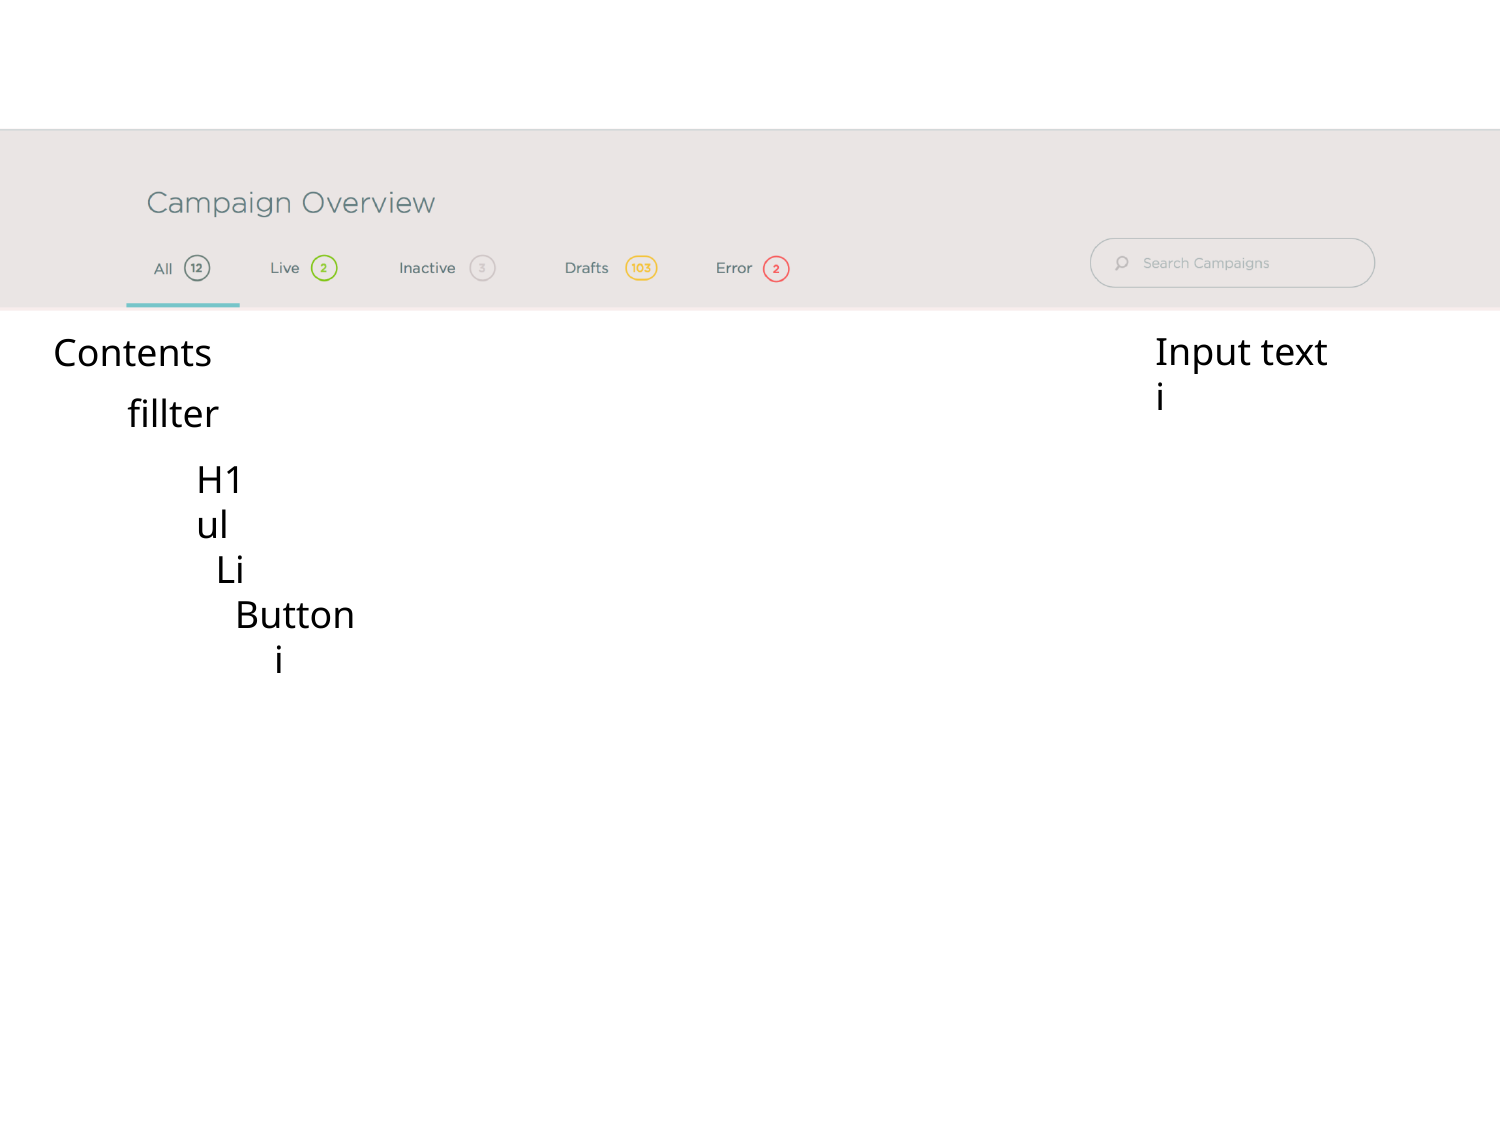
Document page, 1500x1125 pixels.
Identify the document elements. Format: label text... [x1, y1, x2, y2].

picture [0, 125, 1500, 310]
text_box Input text i [1140, 320, 1353, 426]
text_box Contents [38, 321, 317, 382]
text_box H1 ul Li Button i [181, 448, 372, 689]
text_box fillter [112, 382, 391, 443]
